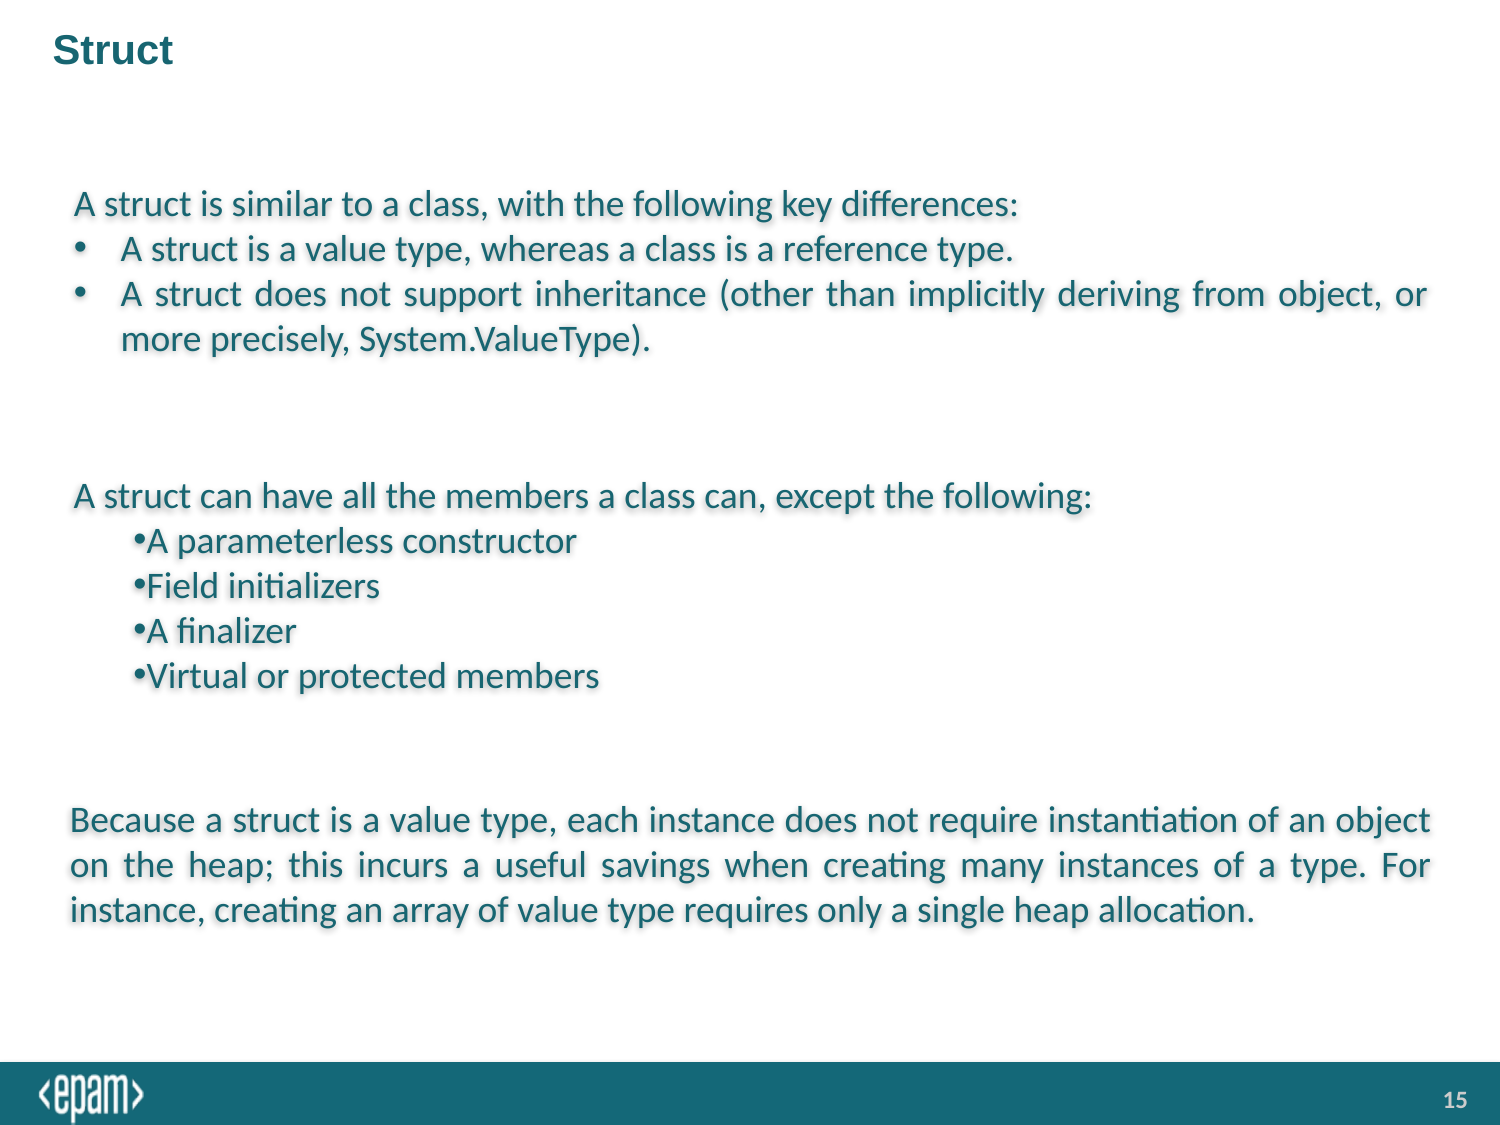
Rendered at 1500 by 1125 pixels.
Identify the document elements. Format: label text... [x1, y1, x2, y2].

title Struct [0, 0, 1500, 95]
picture [38, 1074, 144, 1125]
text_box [40, 124, 1463, 969]
